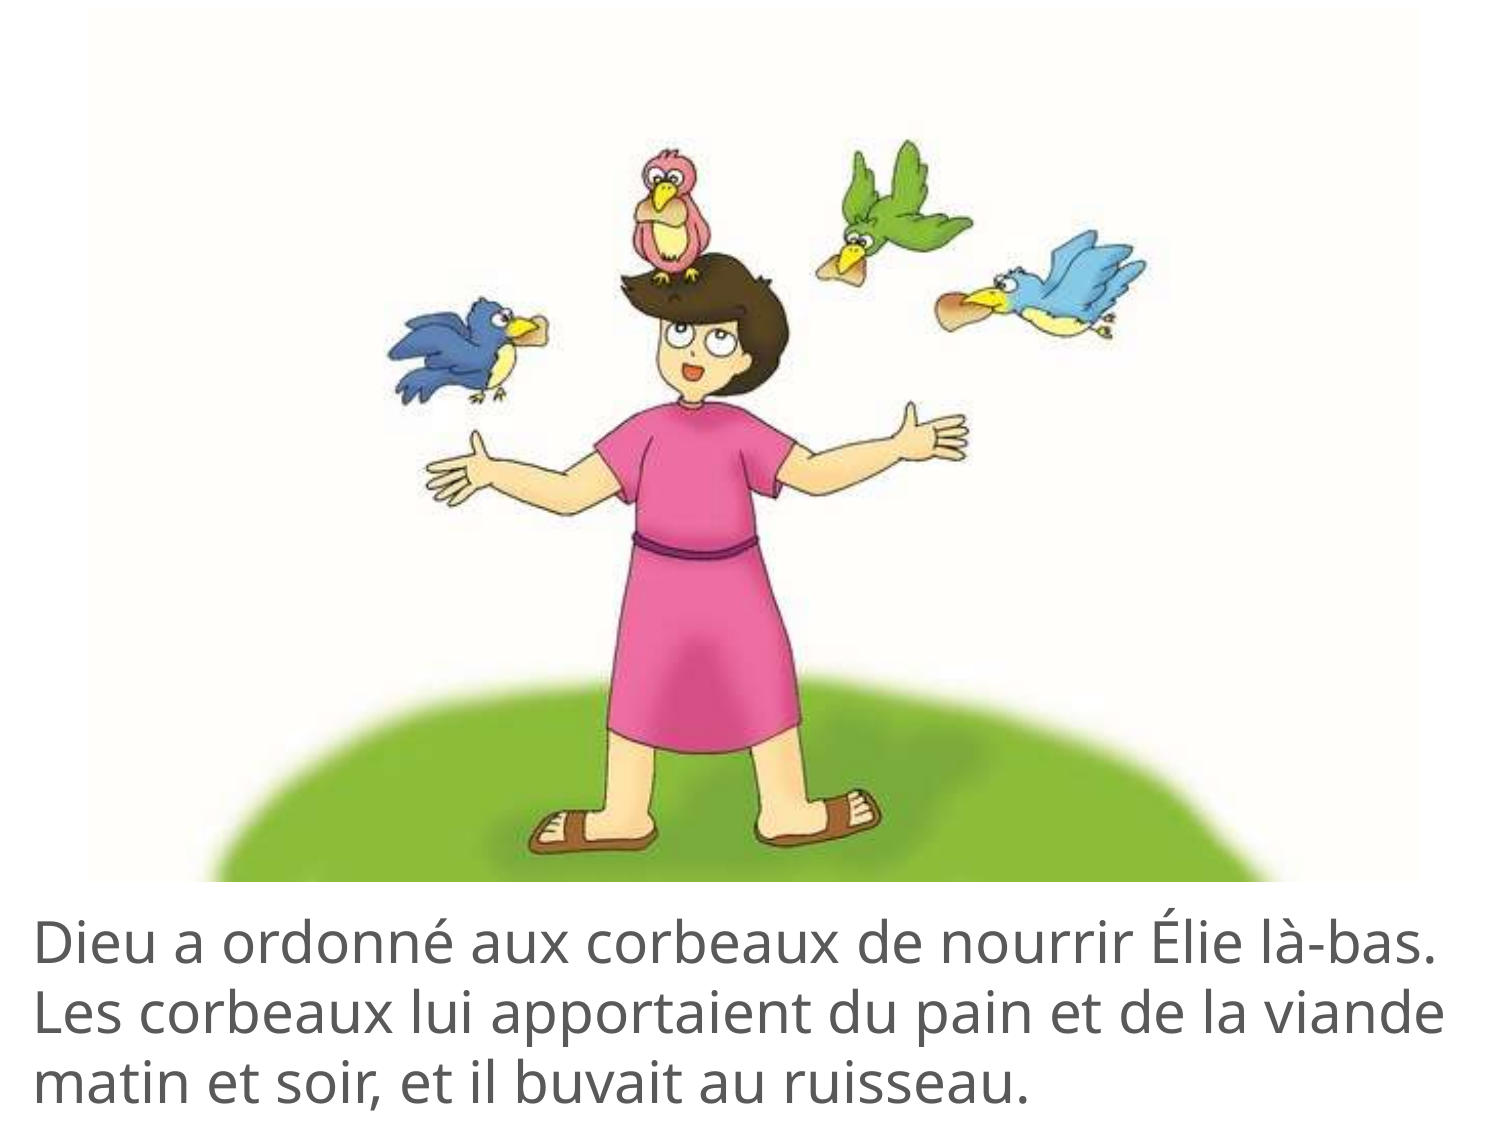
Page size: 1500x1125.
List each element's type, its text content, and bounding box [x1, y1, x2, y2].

text_box Dieu a ordonné aux corbeaux de nourrir Élie là-bas. Les corbeaux lui apportaient du pain et de la viande matin et soir, et il buvait au ruisseau. [17, 897, 1500, 1123]
picture [89, 6, 1421, 882]
